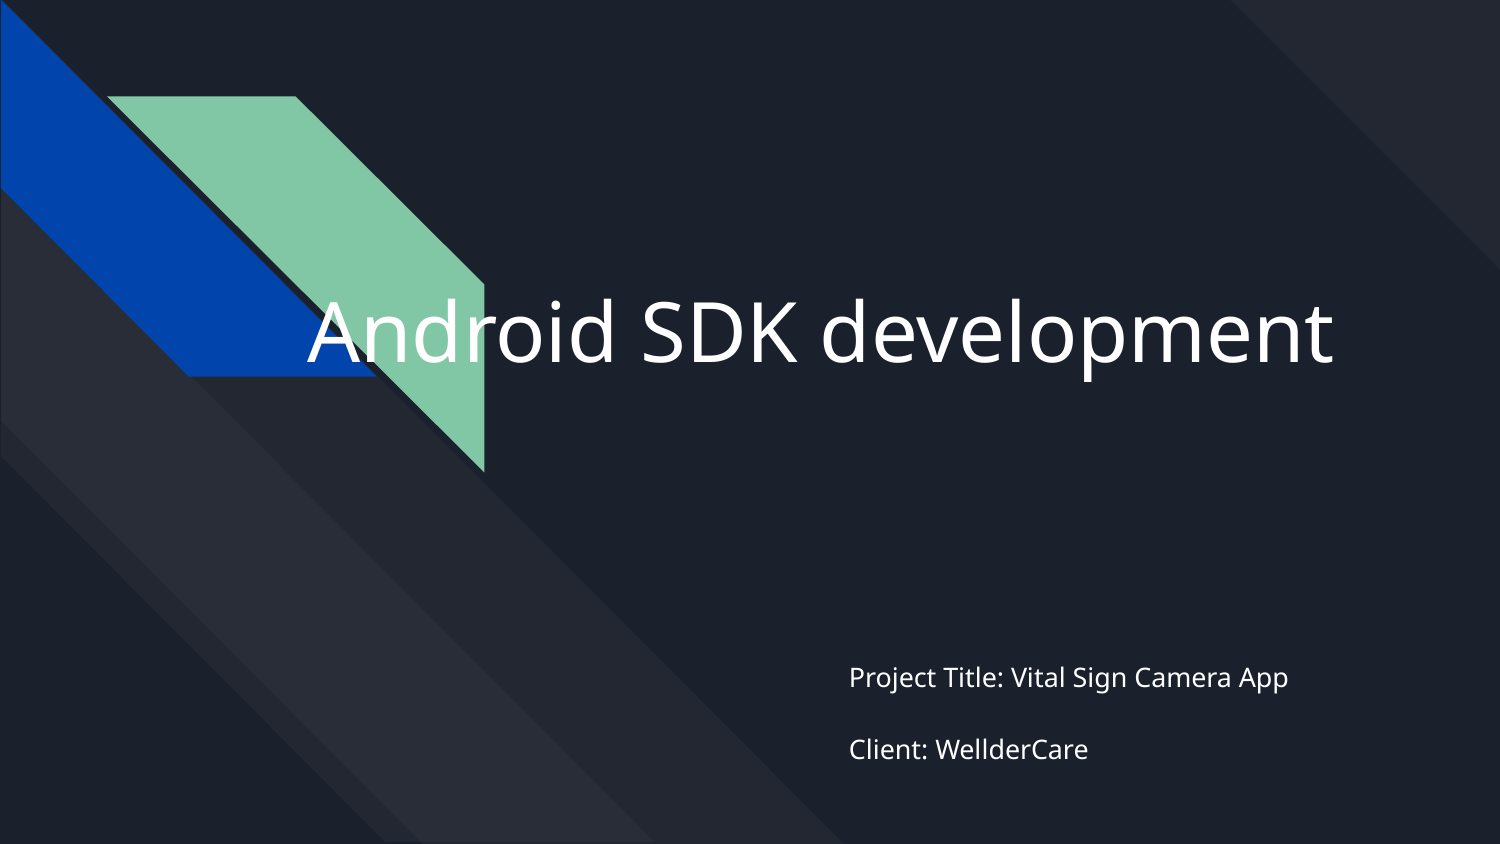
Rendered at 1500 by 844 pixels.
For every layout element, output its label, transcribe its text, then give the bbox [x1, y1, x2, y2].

title Android SDK development [292, 258, 1500, 518]
subtitle Project Title: Vital Sign Camera App Client: WellderCare [833, 643, 1404, 783]
